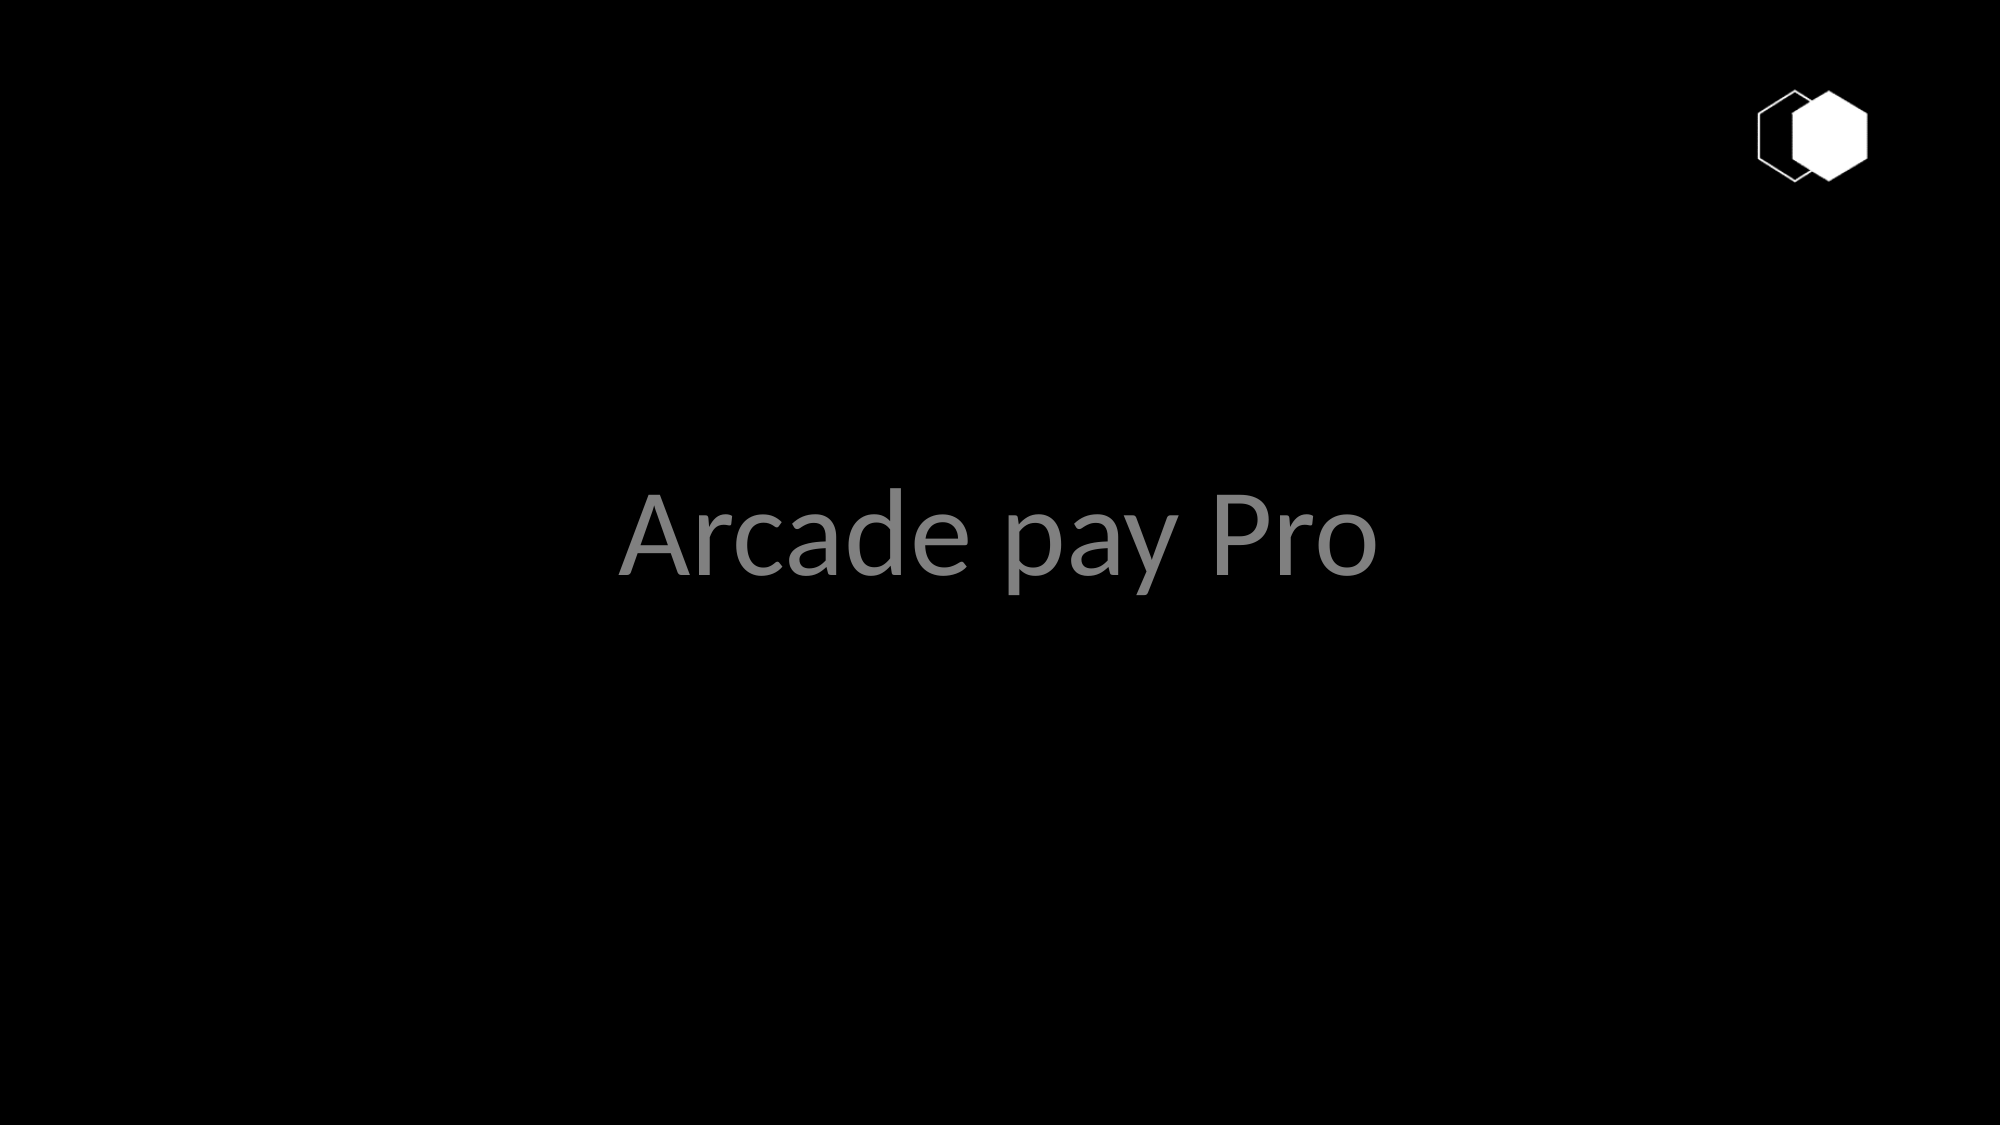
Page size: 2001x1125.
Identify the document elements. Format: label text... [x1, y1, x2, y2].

list Arcade pay Pro [137, 459, 1863, 666]
picture [1643, 35, 1974, 221]
